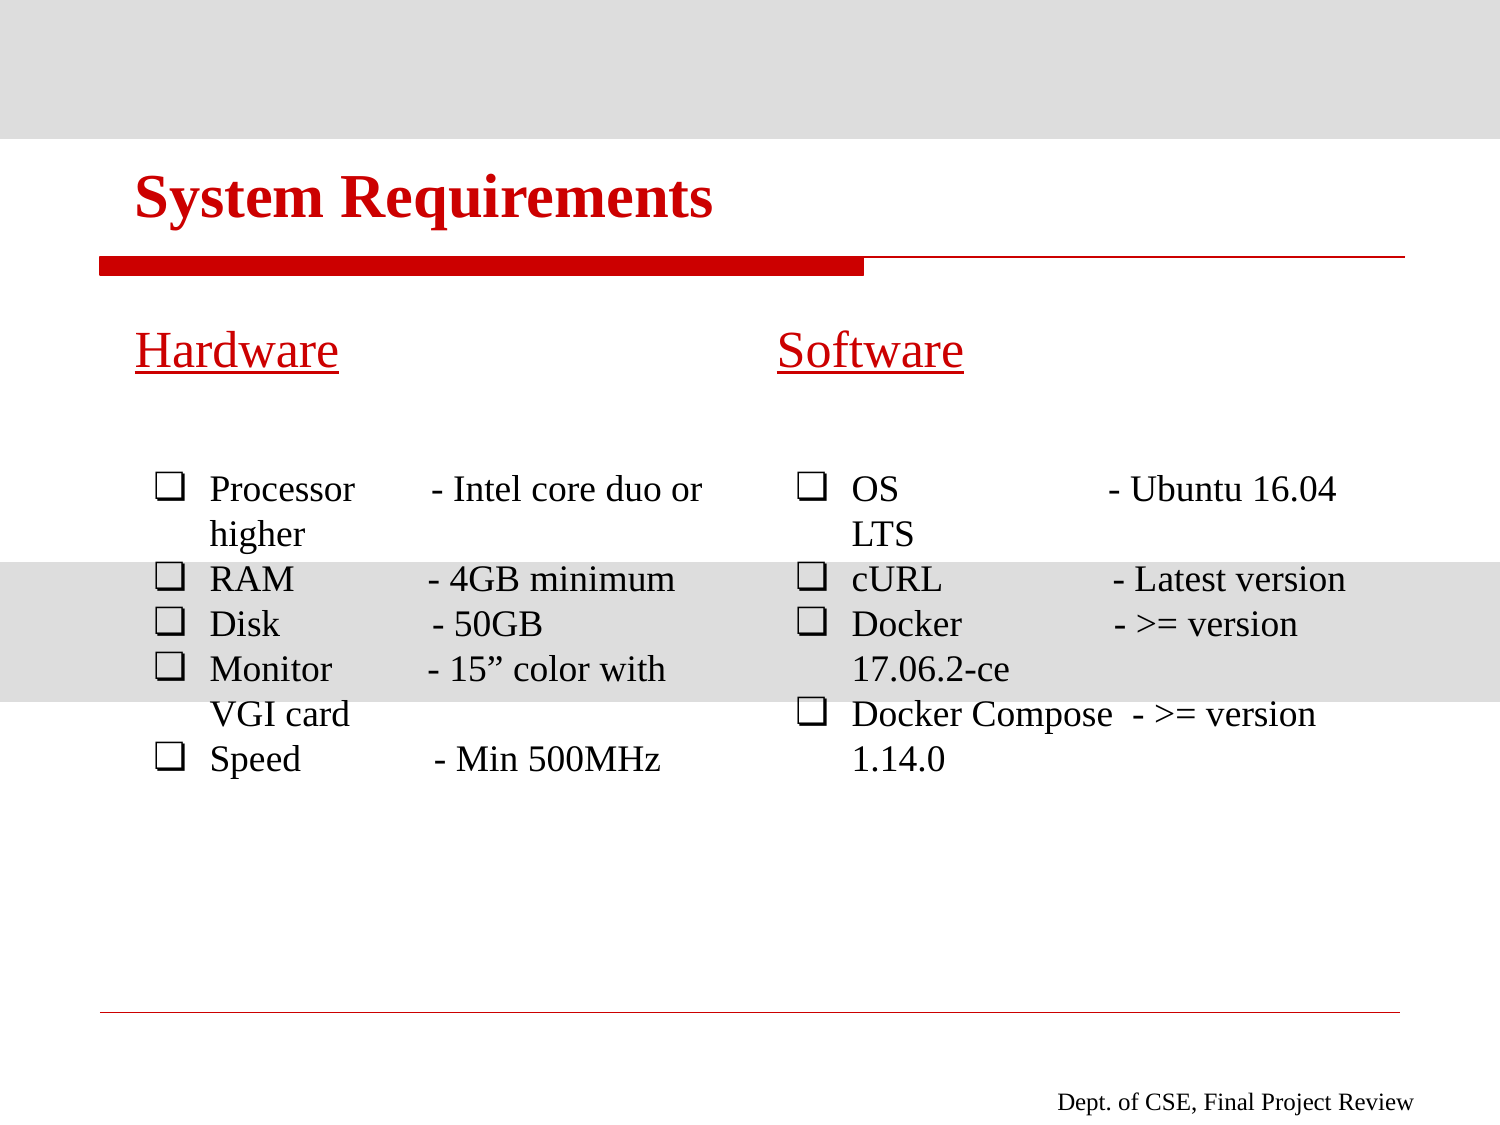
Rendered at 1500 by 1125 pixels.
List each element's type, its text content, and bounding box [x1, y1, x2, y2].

title System Requirements [119, 120, 1381, 238]
list Hardware Processor - Intel core duo or higher RAM - 4GB minimum Disk - 50GB Monitor - 15” color with VGI card Speed - Min 500MHz [119, 308, 739, 950]
list Software OS - Ubuntu 16.04 LTS cURL - Latest version Docker - >= version 17.06.2-ce Docker Compose - >= version 1.14.0 [761, 308, 1381, 950]
text_box Dept. of CSE, Final Project Review [978, 1070, 1500, 1125]
picture [0, 0, 1500, 1125]
